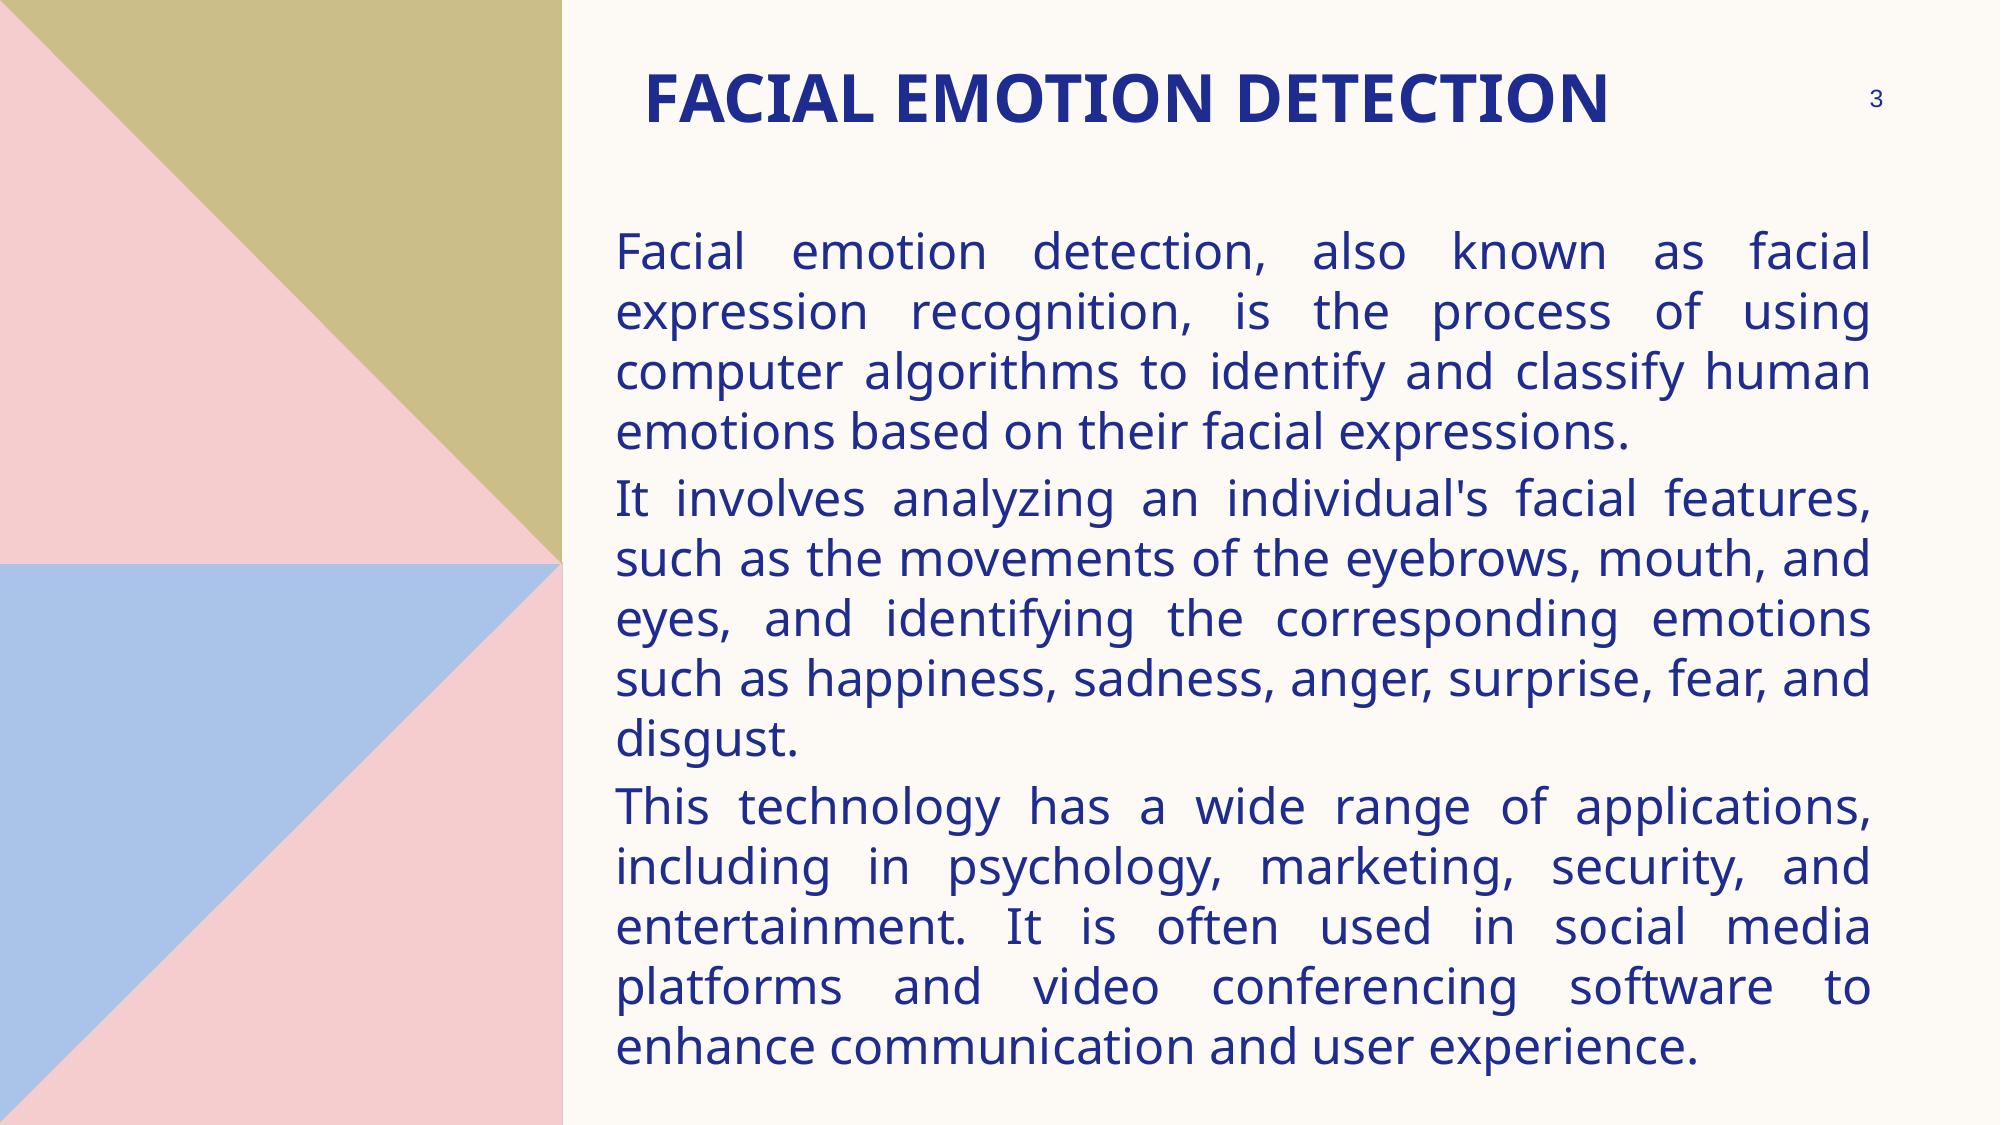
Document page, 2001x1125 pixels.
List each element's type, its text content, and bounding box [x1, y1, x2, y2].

slide_number 3 [1795, 75, 1958, 120]
list Facial emotion detection, also known as facial expression recognition, is the process of using computer algorithms to identify and classify human emotions based on their facial expressions. It involves analyzing an individual's facial features, such as the movements of the eyebrows, mouth, and eyes, and identifying the corresponding emotions such as happiness, sadness, anger, surprise, fear, and disgust. This technology has a wide range of applications, including in psychology, marketing, security, and entertainment. It is often used in social media platforms and video conferencing software to enhance communication and user experience. [600, 211, 1889, 1077]
title Facial emotion detection [628, 48, 1820, 154]
